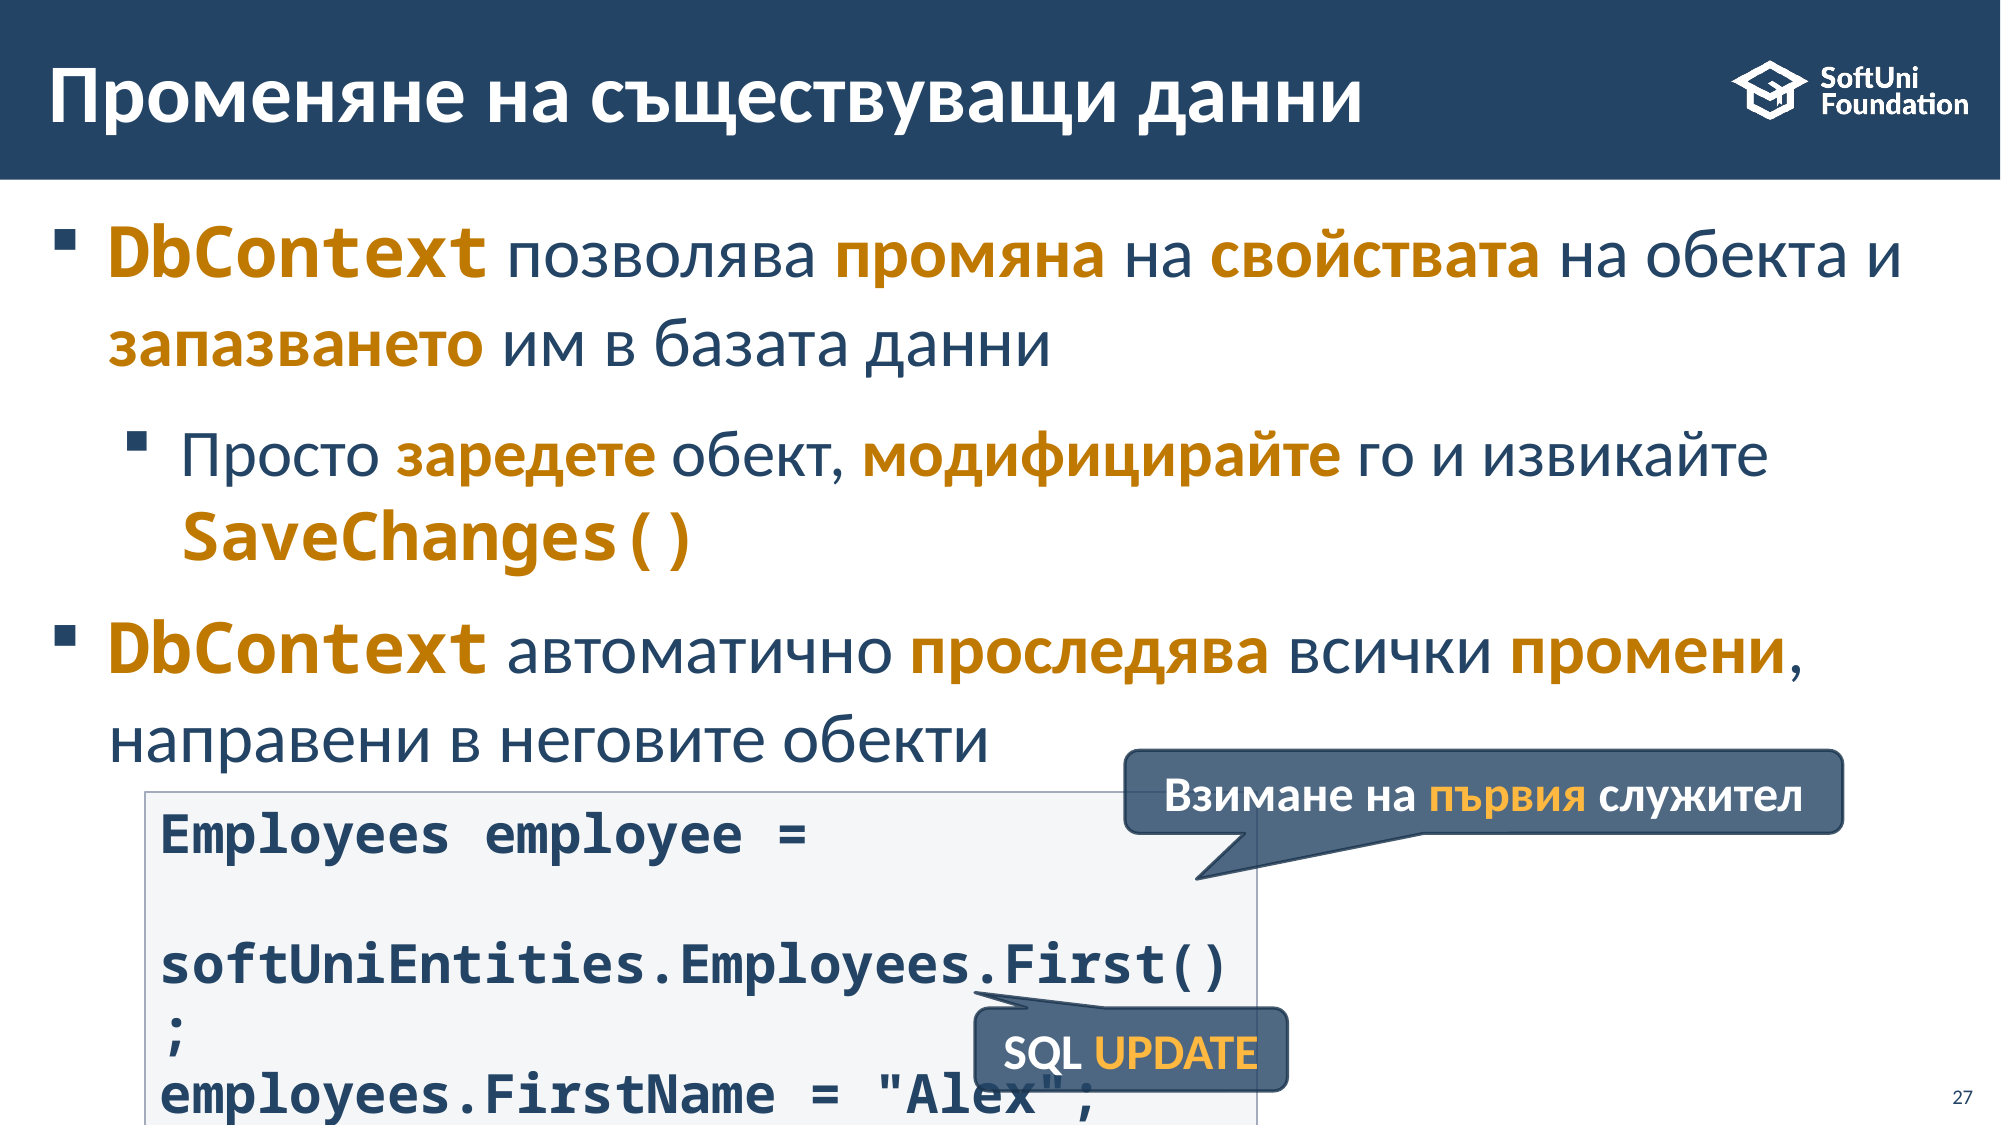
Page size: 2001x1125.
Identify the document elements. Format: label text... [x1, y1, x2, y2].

text_box Взимане на първия служител [1122, 748, 1845, 882]
list DbContext позволява промяна на свойствата на обекта и запазването им в базата данни Просто заредете обект, модифицирайте го и извикайте SaveChanges() DbContext автоматично проследява всички промени, направени в неговите обекти [31, 196, 1970, 1104]
title Променяне на съществуващи данни [31, 16, 1716, 162]
text_box Employees employee = softUniEntities.Employees.First(); employees.FirstName = "Alex"; context.SaveChanges(); [144, 792, 1258, 1125]
text_box SQL UPDATE [972, 990, 1290, 1094]
picture [1731, 60, 1968, 120]
slide_number 27 [1927, 1067, 1989, 1117]
